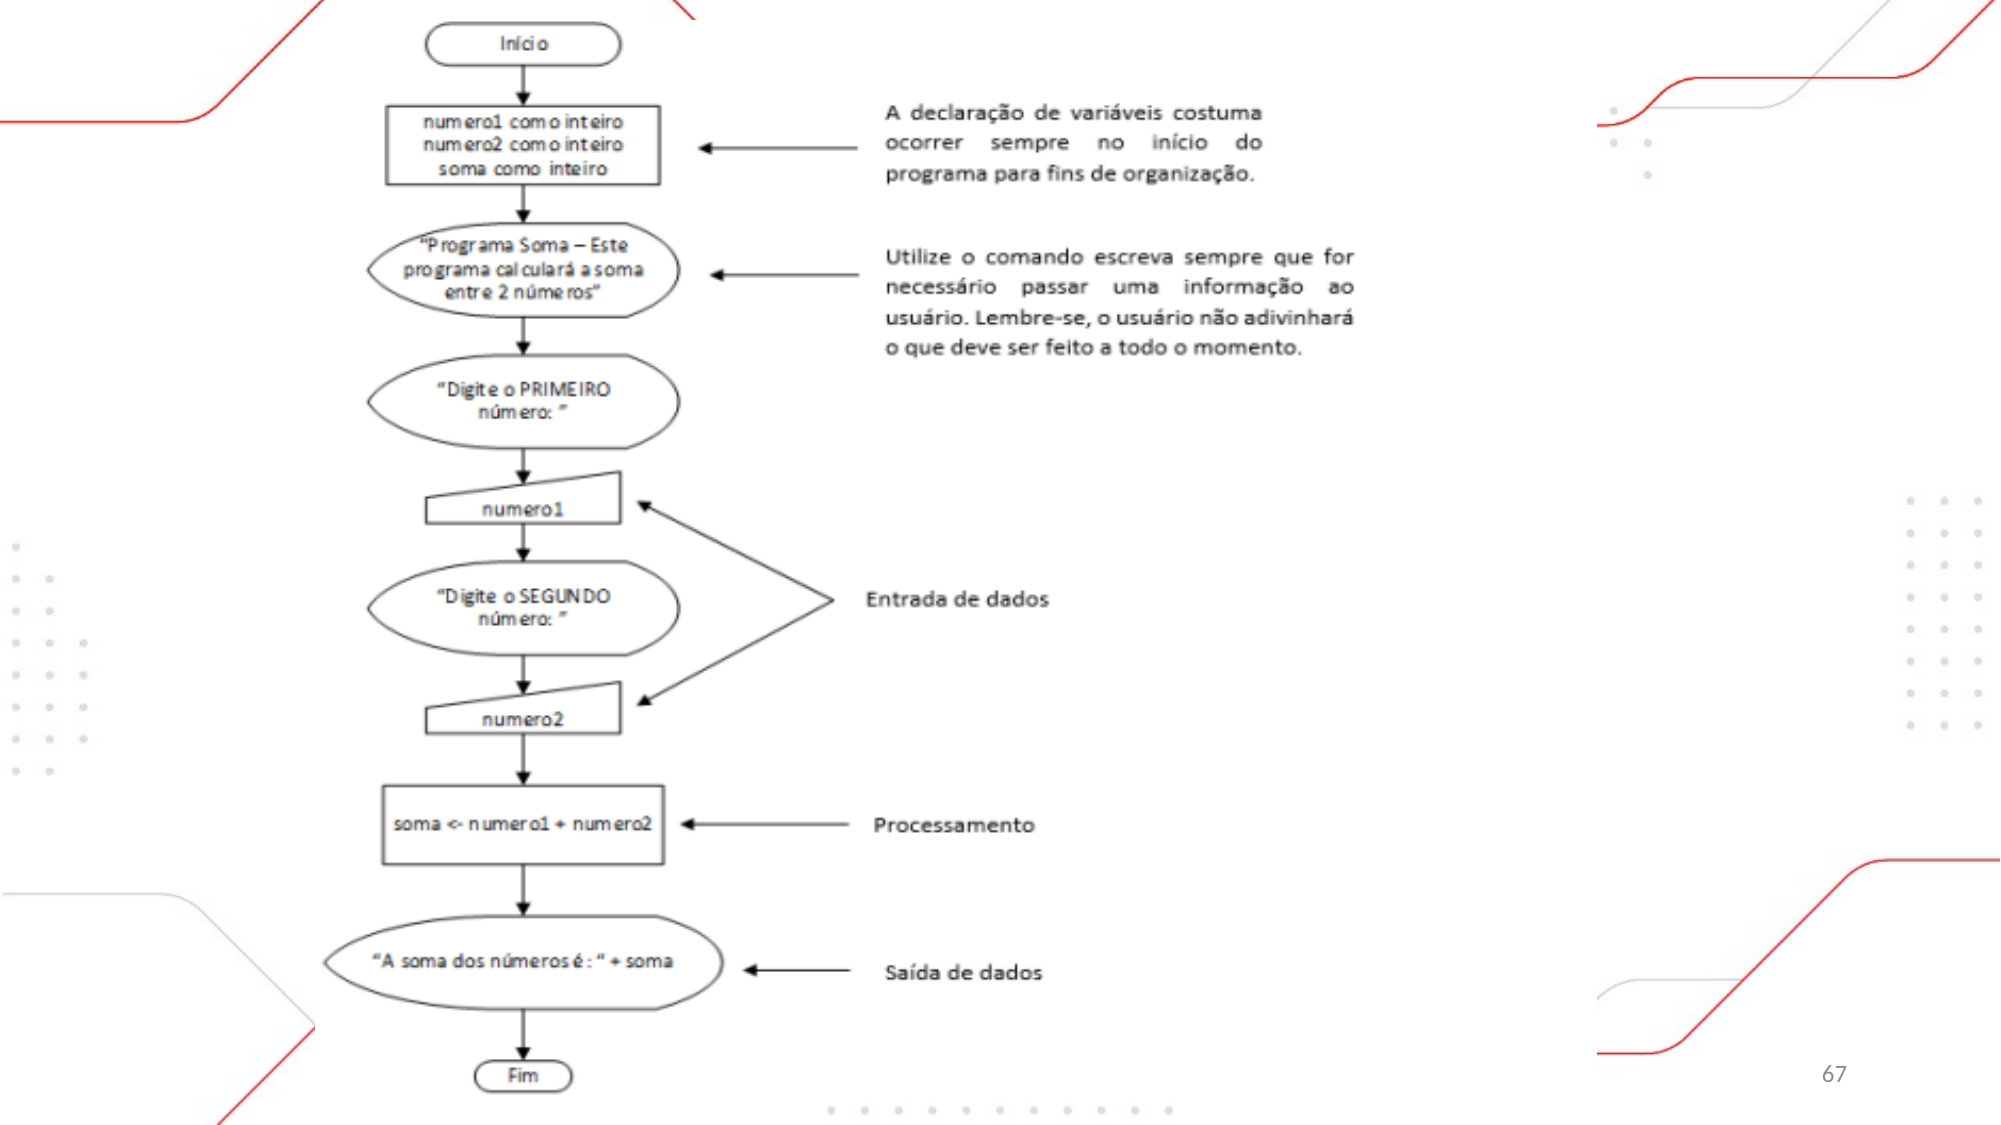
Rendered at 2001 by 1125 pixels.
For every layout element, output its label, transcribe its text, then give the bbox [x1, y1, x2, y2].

picture [0, 0, 2001, 1125]
slide_number 67 [1597, 1042, 1863, 1103]
